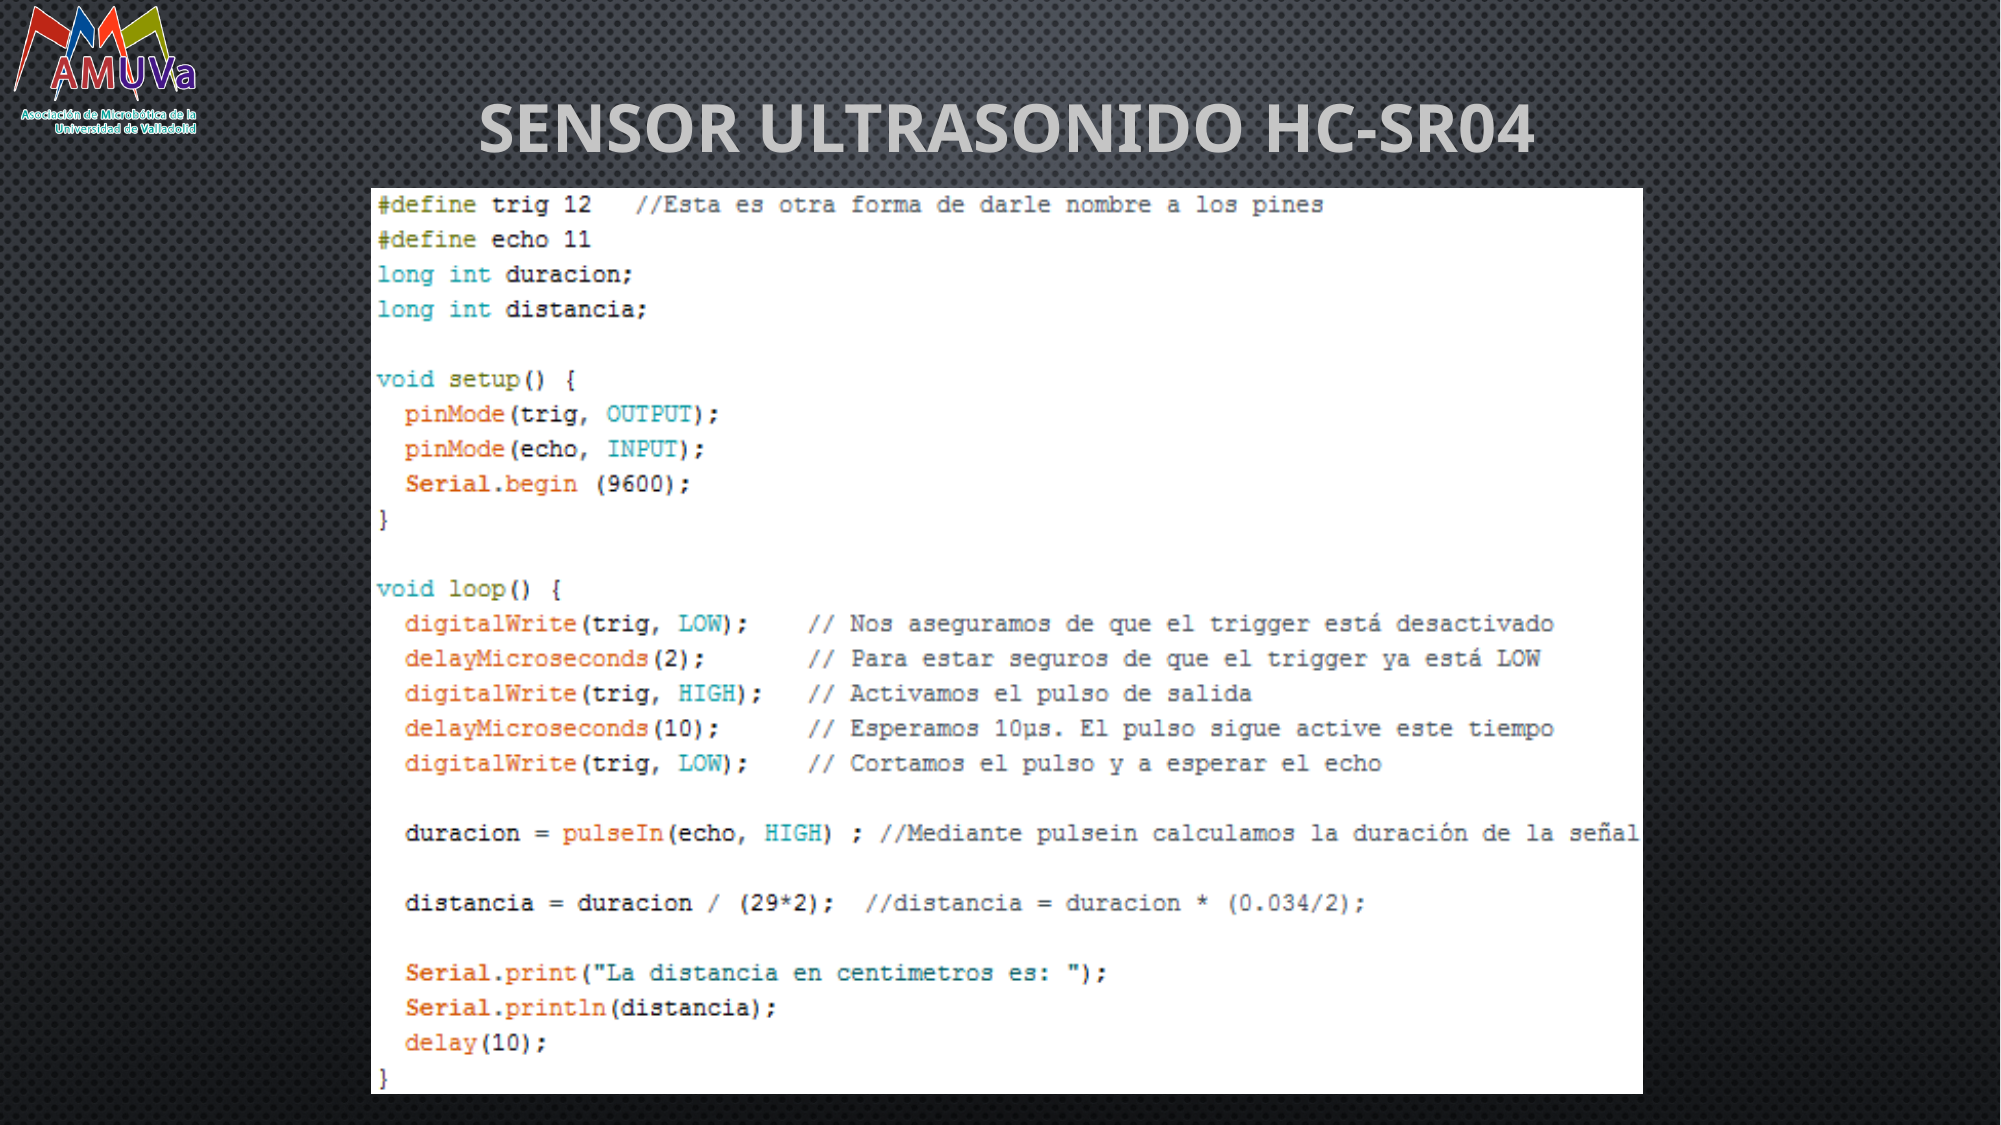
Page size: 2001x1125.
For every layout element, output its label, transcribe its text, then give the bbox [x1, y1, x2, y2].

picture [1, 2, 206, 146]
picture [370, 188, 1644, 1094]
text_box SENSOR ULTRASONIDO HC-SR04 [353, 67, 1661, 189]
